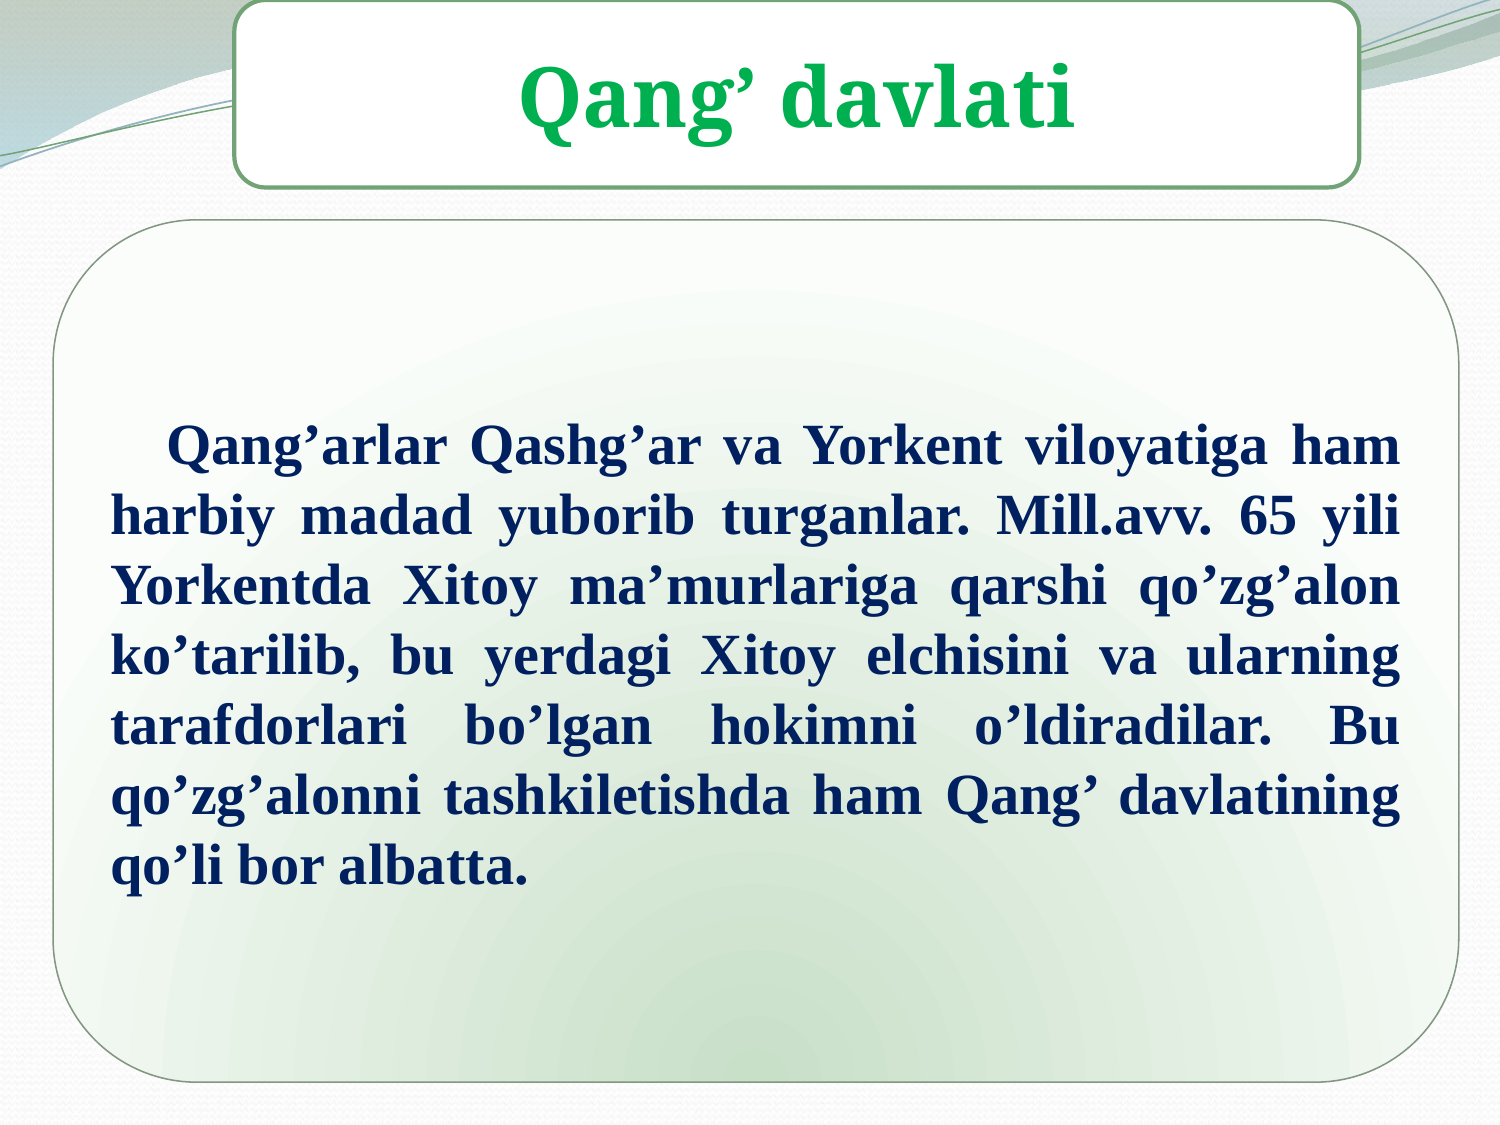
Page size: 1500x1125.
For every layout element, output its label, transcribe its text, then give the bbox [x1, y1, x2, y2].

text_box Qang’ davlati [232, 0, 1362, 190]
picture [0, 56, 1500, 1125]
text_box Qang’arlar Qashg’ar va Yorkent viloyatiga ham harbiy madad yuborib turganlar. Mill.avv. 65 yili Yorkentda Xitoy ma’murlariga qarshi qo’zg’alon ko’tarilib, bu yerdagi Xitoy elchisini va ularning tarafdorlari bo’lgan hokimni o’ldiradilar. Bu qo’zg’alonni tashkiletishda ham Qang’ davlatining qo’li bor albatta. [52, 219, 1460, 1083]
picture [24, 146, 53, 156]
picture [168, 102, 232, 117]
picture [40, 70, 232, 146]
